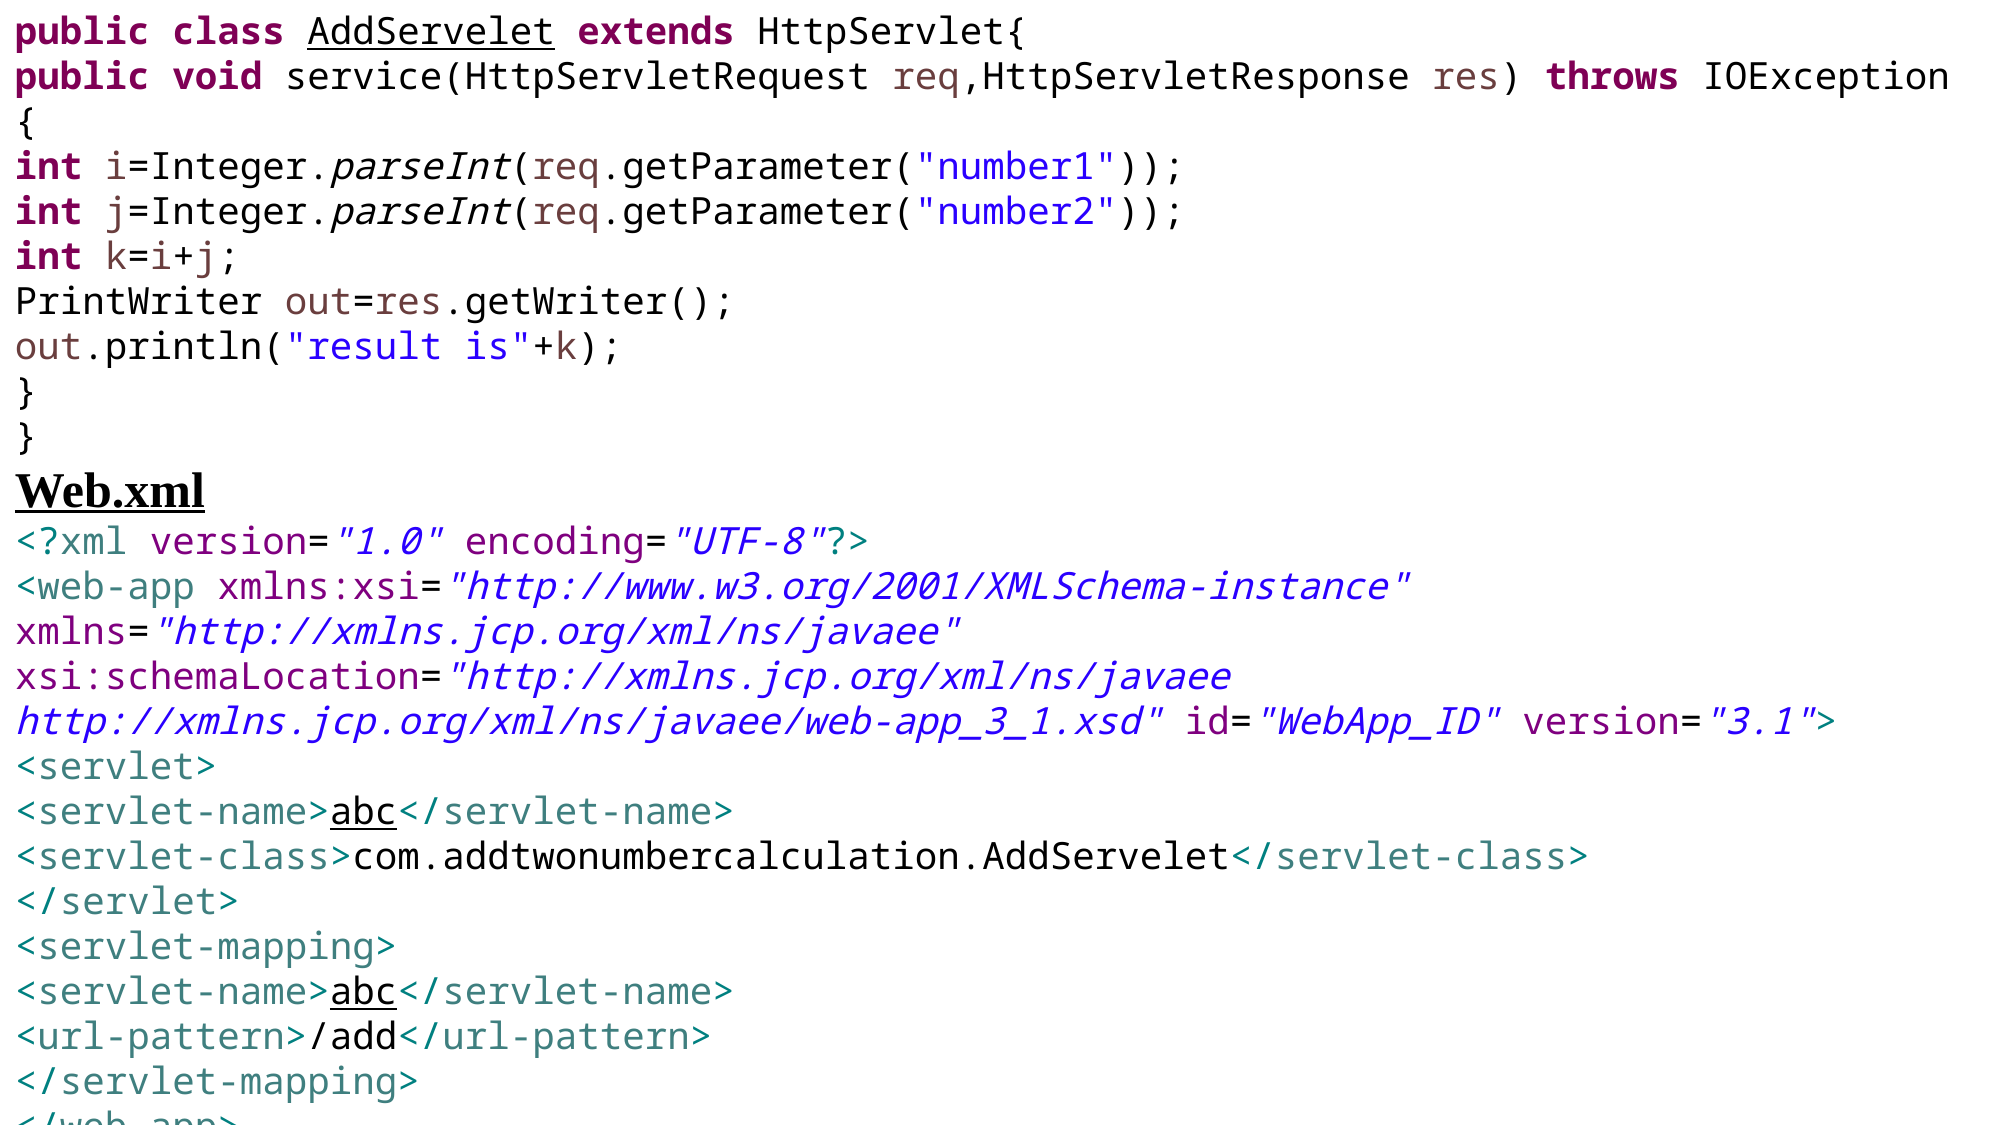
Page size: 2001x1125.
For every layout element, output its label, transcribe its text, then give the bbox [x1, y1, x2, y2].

text_box public class AddServelet extends HttpServlet{ public void service(HttpServletRequest req,HttpServletResponse res) throws IOException { int i=Integer.parseInt(req.getParameter("number1")); int j=Integer.parseInt(req.getParameter("number2")); int k=i+j; PrintWriter out=res.getWriter(); out.println("result is"+k); } } Web.xml <?xml version="1.0" encoding="UTF-8"?> <web-app xmlns:xsi="http://www.w3.org/2001/XMLSchema-instance" xmlns="http://xmlns.jcp.org/xml/ns/javaee" xsi:schemaLocation="http://xmlns.jcp.org/xml/ns/javaee http://xmlns.jcp.org/xml/ns/javaee/web-app_3_1.xsd" id="WebApp_ID" version="3.1"> <servlet> <servlet-name>abc</servlet-name> <servlet-class>com.addtwonumbercalculation.AddServelet</servlet-class> </servlet> <servlet-mapping> <servlet-name>abc</servlet-name> <url-pattern>/add</url-pattern> </servlet-mapping> </web-app> [0, 0, 2000, 1125]
